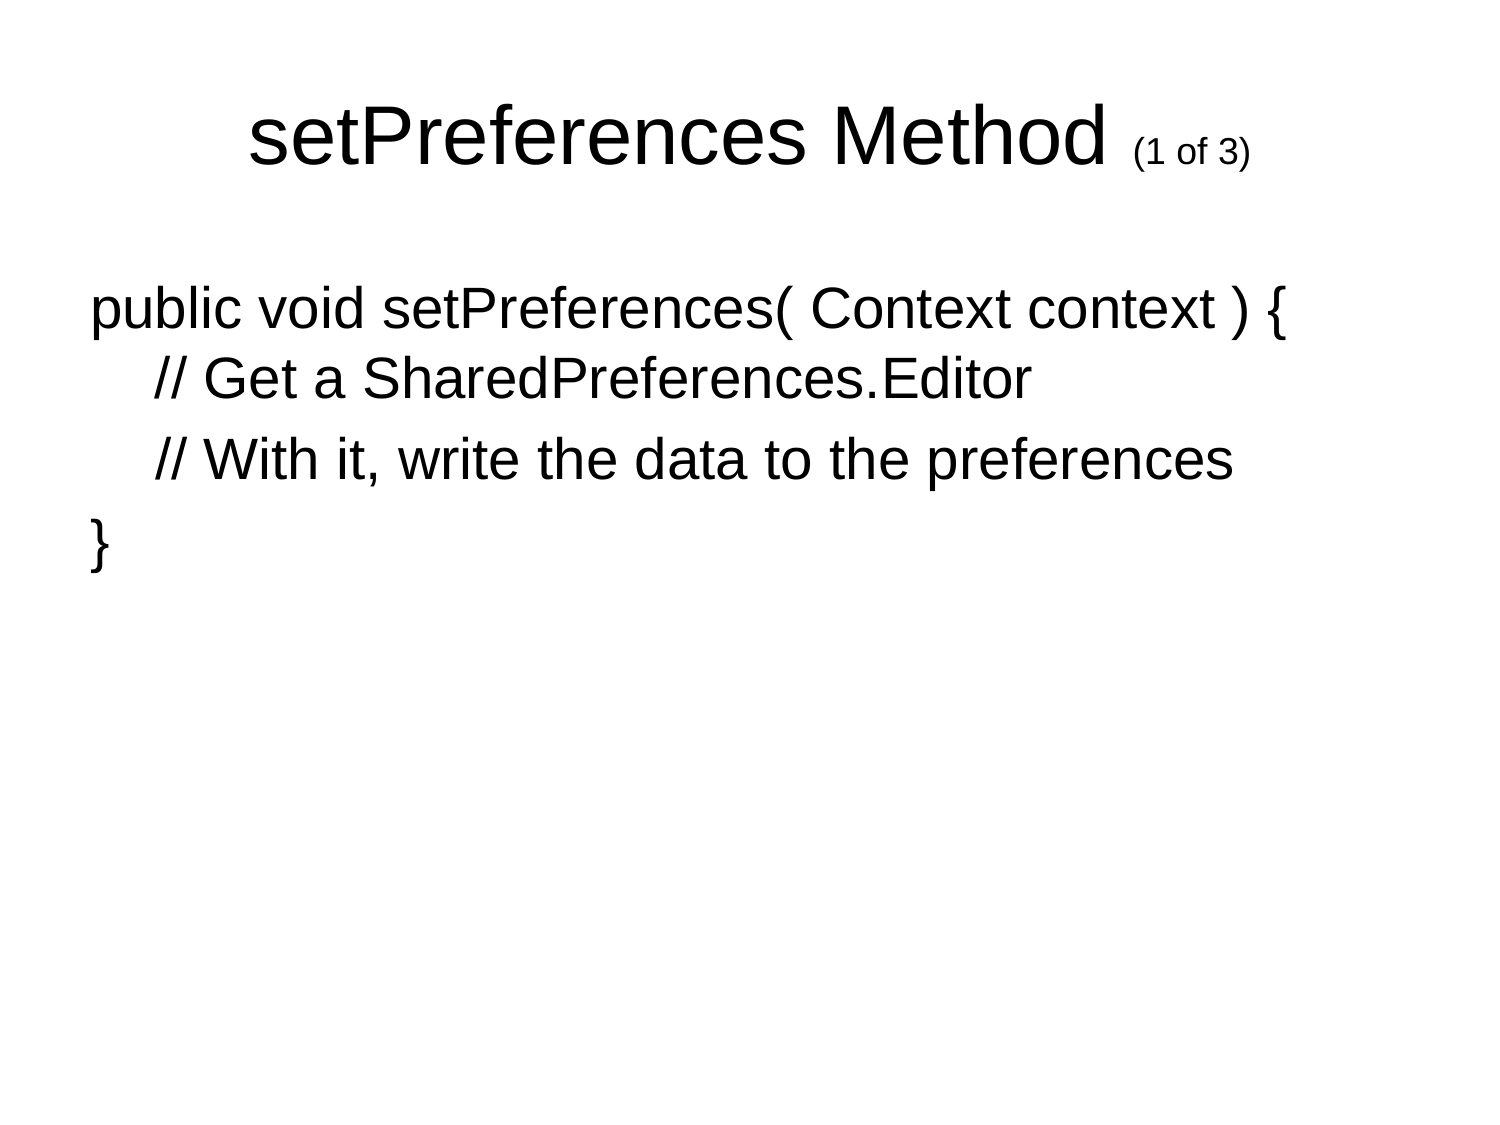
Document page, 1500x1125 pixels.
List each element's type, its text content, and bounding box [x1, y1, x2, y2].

list public void setPreferences( Context context ) { // Get a SharedPreferences.Editor // With it, write the data to the preferences } [75, 262, 1425, 938]
title setPreferences Method (1 of 3) [75, 37, 1425, 225]
